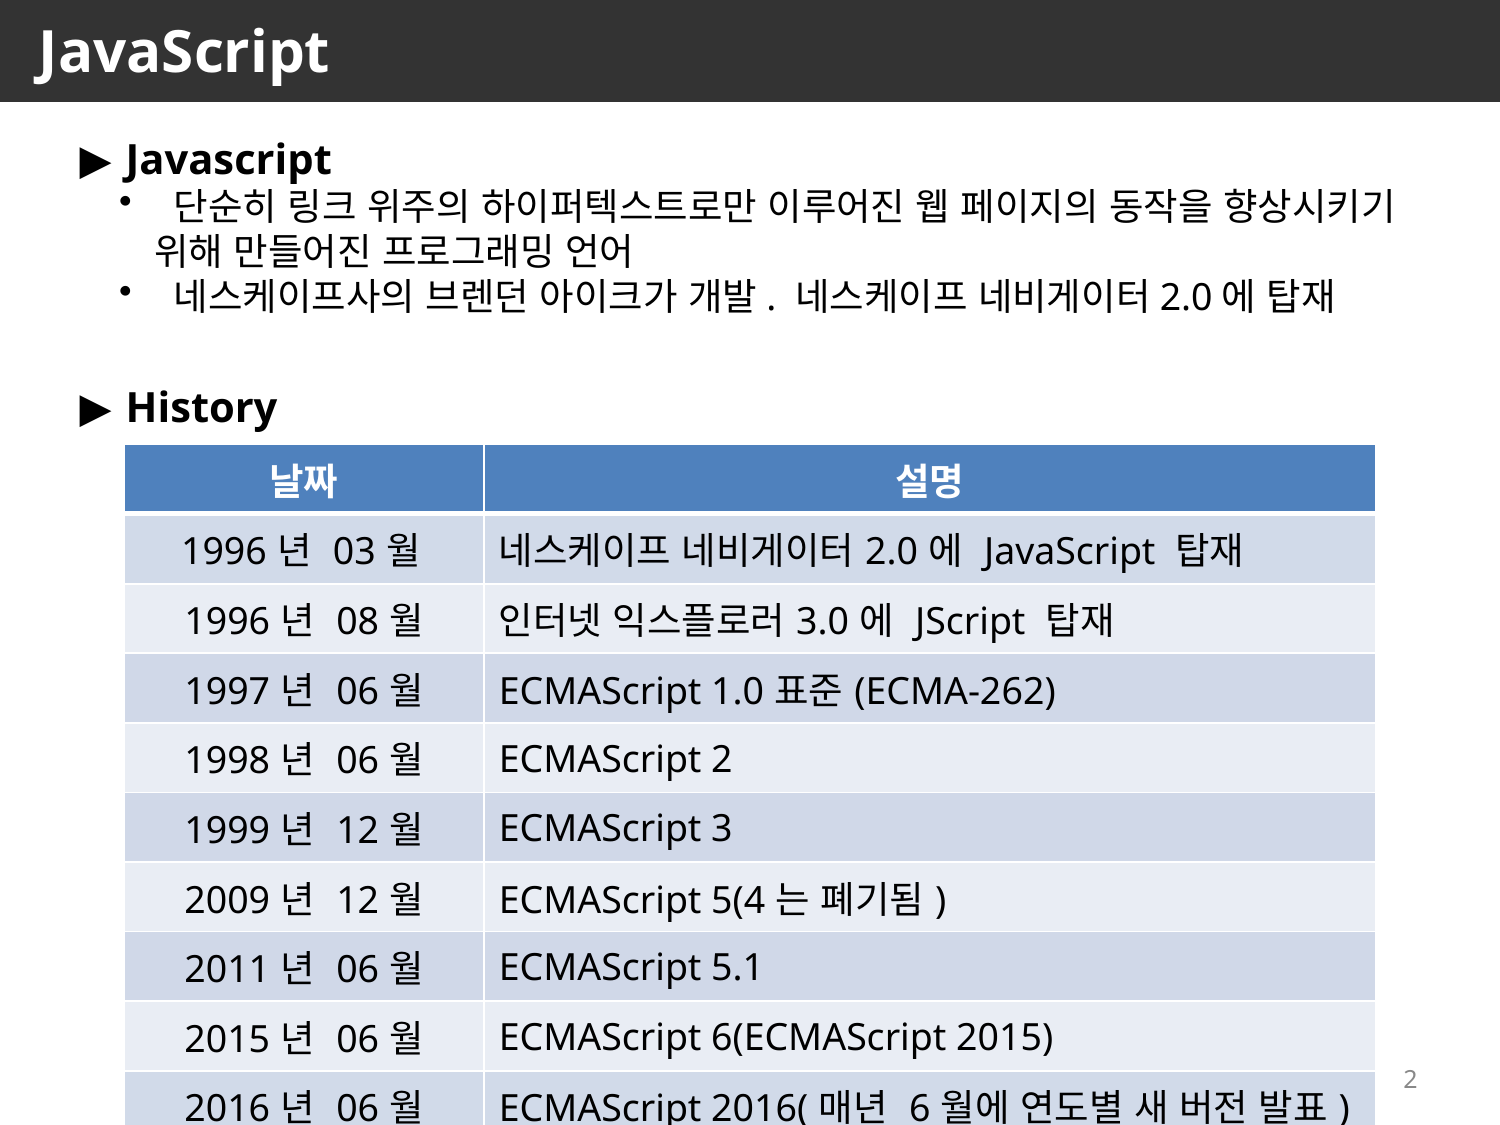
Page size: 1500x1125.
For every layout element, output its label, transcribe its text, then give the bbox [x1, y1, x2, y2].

table_cell ECMAScript 1.0표준(ECMA-262) [485, 654, 1375, 722]
table_cell 네스케이프 네비게이터2.0에 JavaScript 탑재 [485, 516, 1375, 583]
table_cell 1997년 06월 [125, 654, 483, 722]
table_cell 1999년 12월 [125, 793, 483, 861]
table_cell 1996년 03월 [125, 516, 483, 583]
table_cell ECMAScript 2 [485, 724, 1375, 792]
table_cell 2015년 06월 [125, 1002, 483, 1070]
table_cell 1998년 06월 [125, 724, 483, 792]
table_cell ECMAScript 6(ECMAScript 2015) [485, 1002, 1375, 1070]
text_box Javascript 단순히 링크 위주의 하이퍼텍스트로만 이루어진 웹 페이지의 동작을 향상시키기 위해 만들어진 프로그래밍 언어 네스케이프사의 브렌던 아이크가 개발. 네스케이프 네비게이터2.0에 탑재 [64, 125, 1436, 326]
table_cell ECMAScript 2016(매년 6월에 연도별 새 버전 발표) [485, 1072, 1375, 1125]
table_cell 1996년 08월 [125, 585, 483, 652]
table_header 날짜 [125, 445, 483, 511]
table_cell ECMAScript 5(4는 폐기됨) [485, 863, 1375, 931]
table_cell 인터넷 익스플로러3.0에 JScript 탑재 [485, 585, 1375, 652]
slide_number 2 [1377, 1050, 1433, 1111]
table_cell 2009년 12월 [125, 863, 483, 931]
table_header 설명 [485, 445, 1375, 511]
table_cell ECMAScript 3 [485, 793, 1375, 861]
picture [0, 0, 1500, 103]
table_cell 2016년 06월 [125, 1072, 483, 1125]
text_box History [64, 373, 1436, 439]
table_cell 2011년 06월 [125, 932, 483, 1000]
table_cell ECMAScript 5.1 [485, 932, 1375, 1000]
